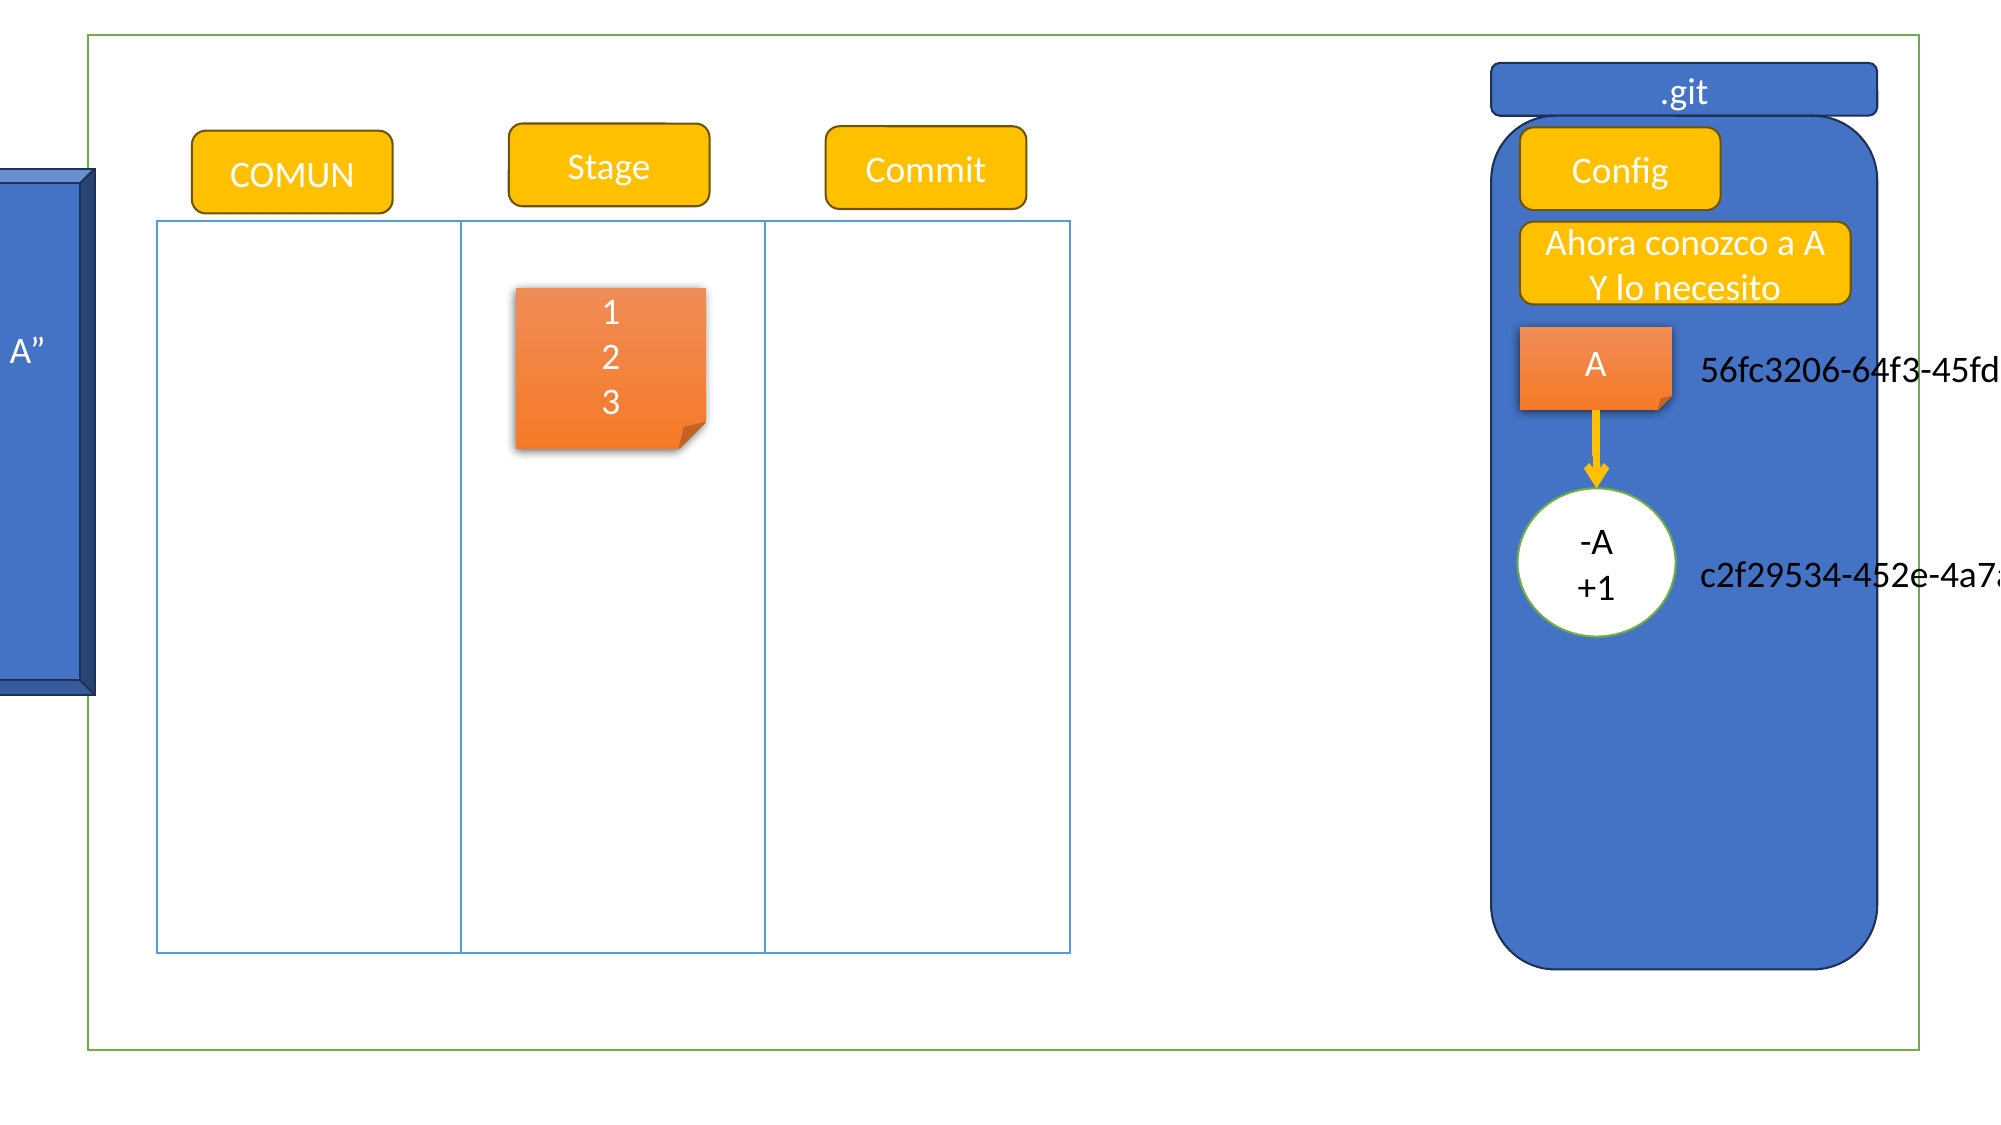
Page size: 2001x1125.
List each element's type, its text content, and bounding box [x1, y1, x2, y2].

text_box Ahora conozco a A Y lo necesito [1518, 220, 1852, 306]
text_box [460, 220, 764, 954]
text_box .git [1490, 61, 1879, 117]
text_box COMUN [190, 129, 394, 215]
text_box Config [1518, 126, 1722, 212]
text_box [1490, 114, 1879, 971]
text_box Commit [824, 125, 1028, 211]
text_box c2f29534-452e-4a7a-a4fb-b28135b88e00 [1685, 542, 2000, 603]
text_box 56fc3206-64f3-45fd-95ff-50c83f3eb82d [1685, 338, 2000, 398]
text_box Stage [507, 122, 711, 208]
text_box 1 2 3 [516, 287, 706, 449]
text_box [156, 220, 460, 954]
text_box [87, 34, 1920, 1051]
text_box A [1519, 327, 1673, 410]
text_box git add A git commit -m “inicial” git status Git commig –m “borrando A” git commig –m “add 2,3” Git reset –soft HEAD~1 [0, 168, 96, 696]
text_box [764, 220, 1071, 954]
text_box -A +1 [1516, 487, 1677, 638]
